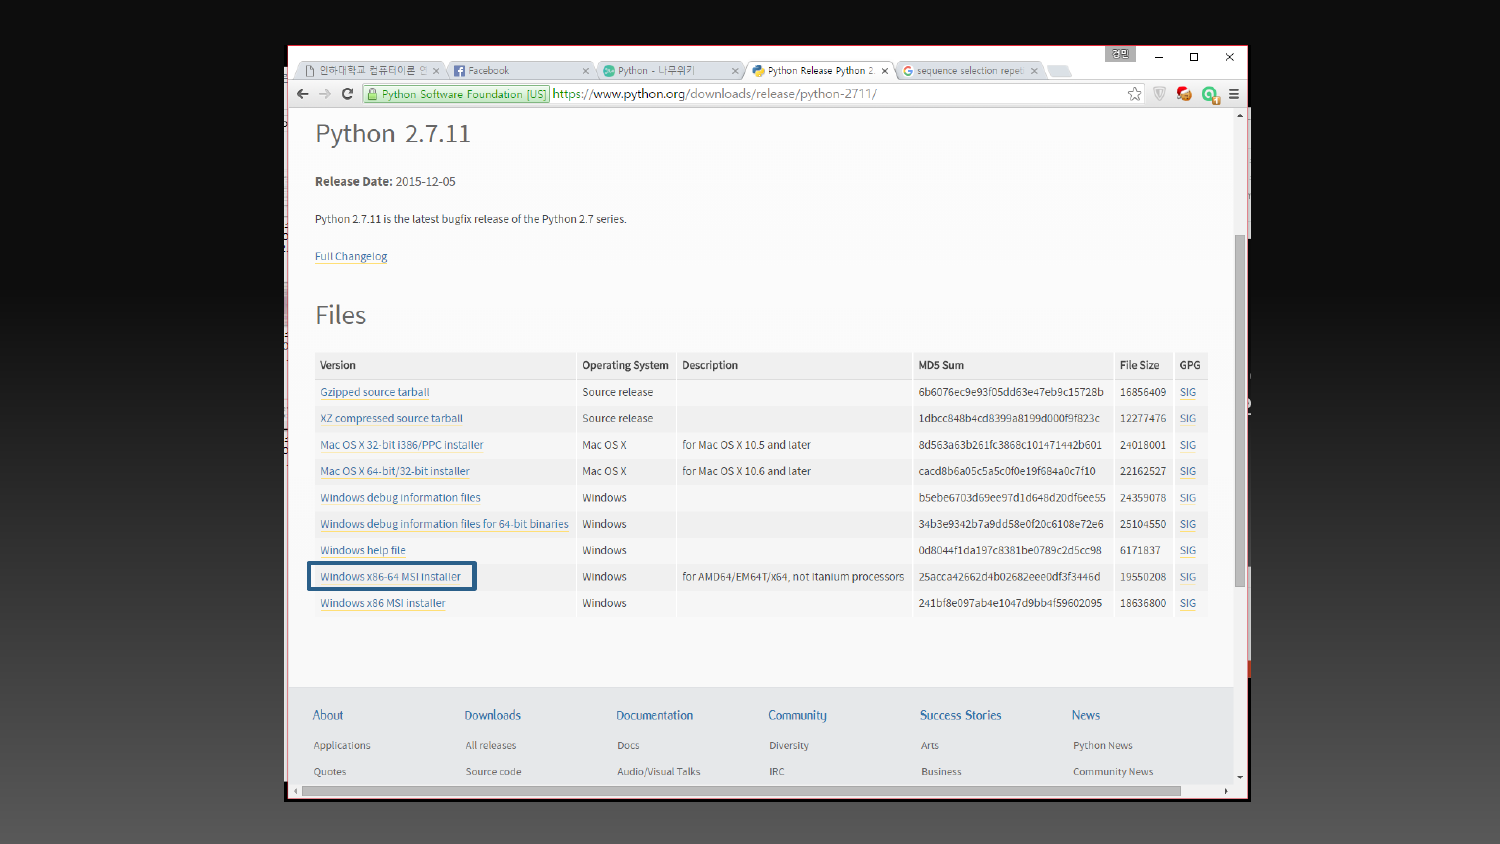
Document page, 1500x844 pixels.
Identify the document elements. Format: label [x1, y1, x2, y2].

picture [284, 45, 1252, 802]
